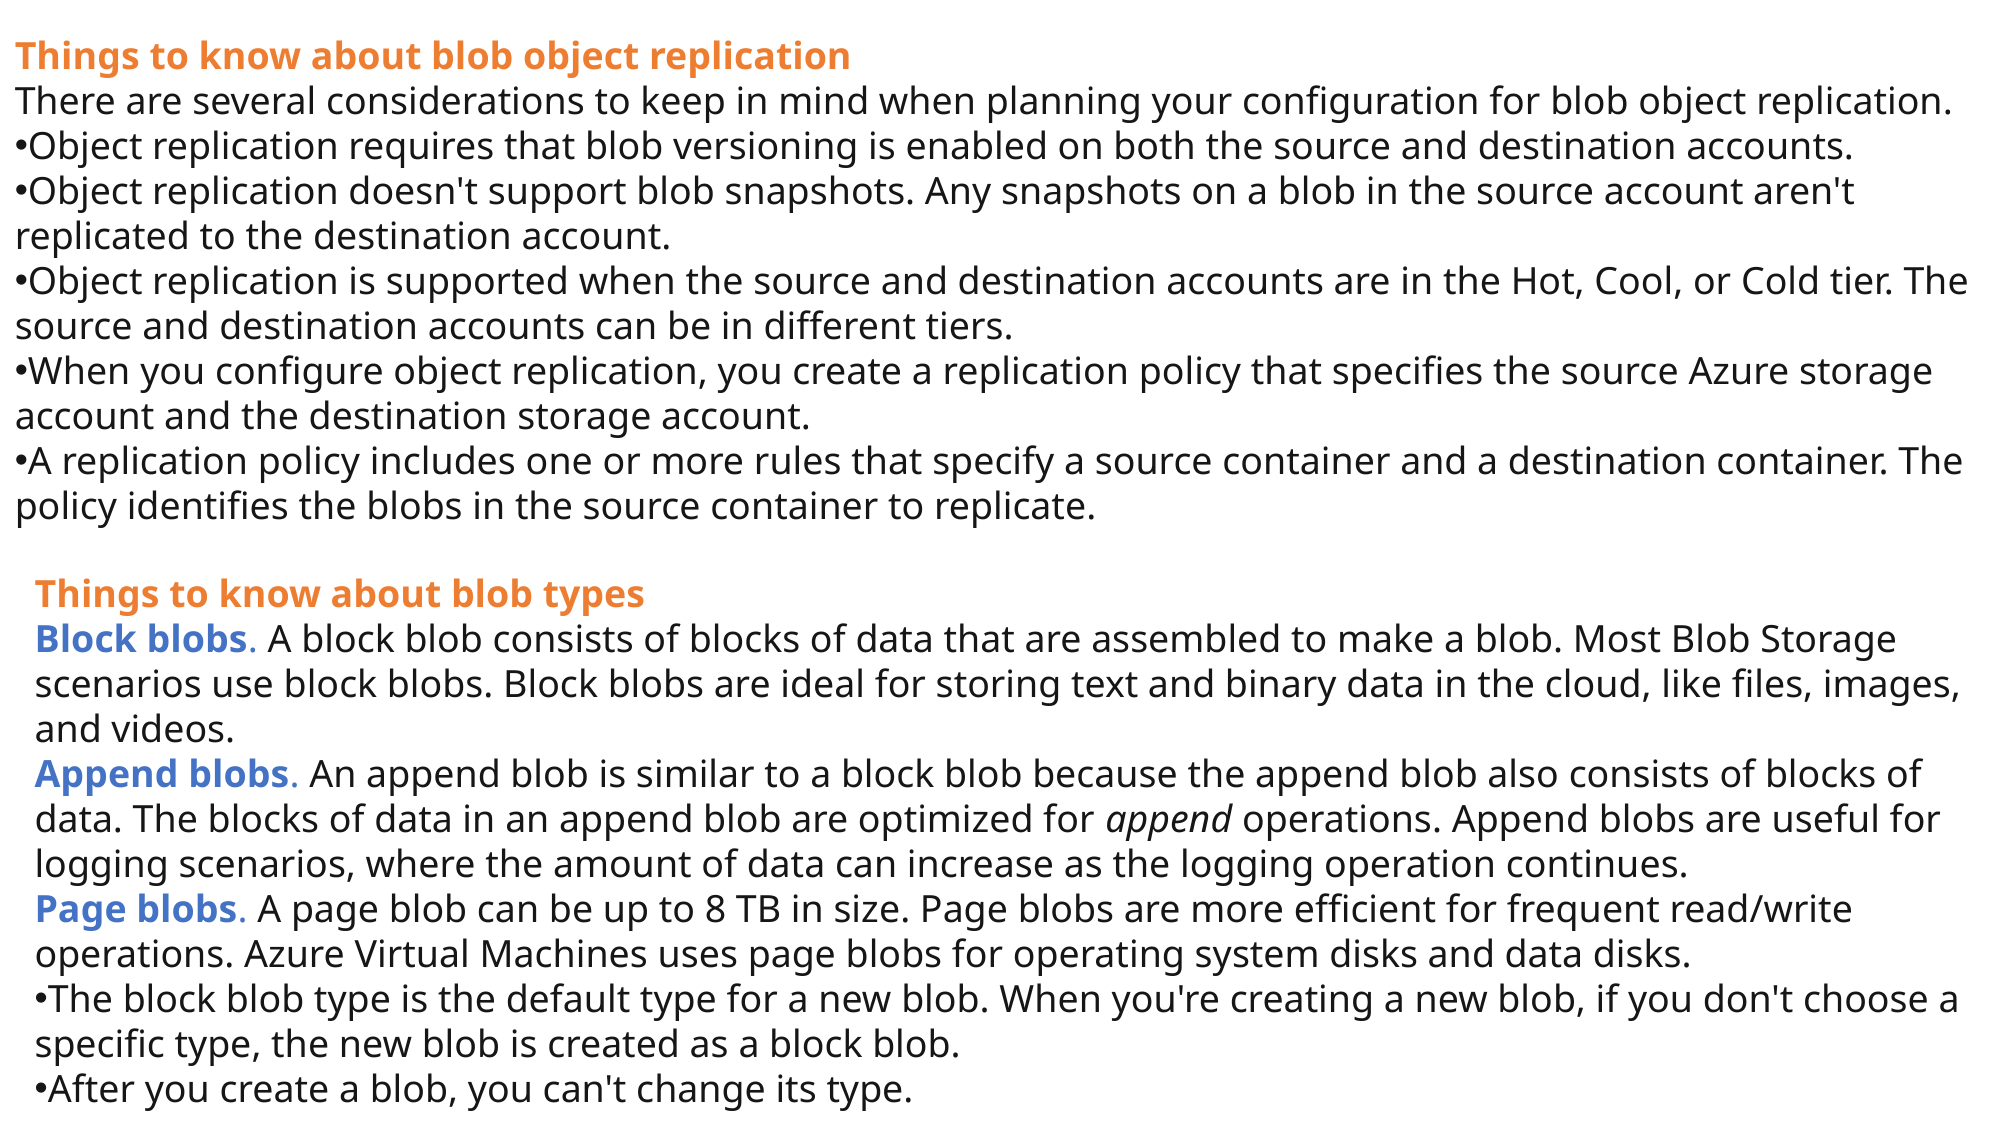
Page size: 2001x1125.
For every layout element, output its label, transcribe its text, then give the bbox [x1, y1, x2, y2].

text_box Things to know about blob types Block blobs. A block blob consists of blocks of data that are assembled to make a blob. Most Blob Storage scenarios use block blobs. Block blobs are ideal for storing text and binary data in the cloud, like files, images, and videos. Append blobs. An append blob is similar to a block blob because the append blob also consists of blocks of data. The blocks of data in an append blob are optimized for append operations. Append blobs are useful for logging scenarios, where the amount of data can increase as the logging operation continues. Page blobs. A page blob can be up to 8 TB in size. Page blobs are more efficient for frequent read/write operations. Azure Virtual Machines uses page blobs for operating system disks and data disks. The block blob type is the default type for a new blob. When you're creating a new blob, if you don't choose a specific type, the new blob is created as a block blob. After you create a blob, you can't change its type. [19, 562, 1989, 1118]
text_box Things to know about blob object replication There are several considerations to keep in mind when planning your configuration for blob object replication. Object replication requires that blob versioning is enabled on both the source and destination accounts. Object replication doesn't support blob snapshots. Any snapshots on a blob in the source account aren't replicated to the destination account. Object replication is supported when the source and destination accounts are in the Hot, Cool, or Cold tier. The source and destination accounts can be in different tiers. When you configure object replication, you create a replication policy that specifies the source Azure storage account and the destination storage account. A replication policy includes one or more rules that specify a source container and a destination container. The policy identifies the blobs in the source container to replicate. [0, 24, 1989, 535]
